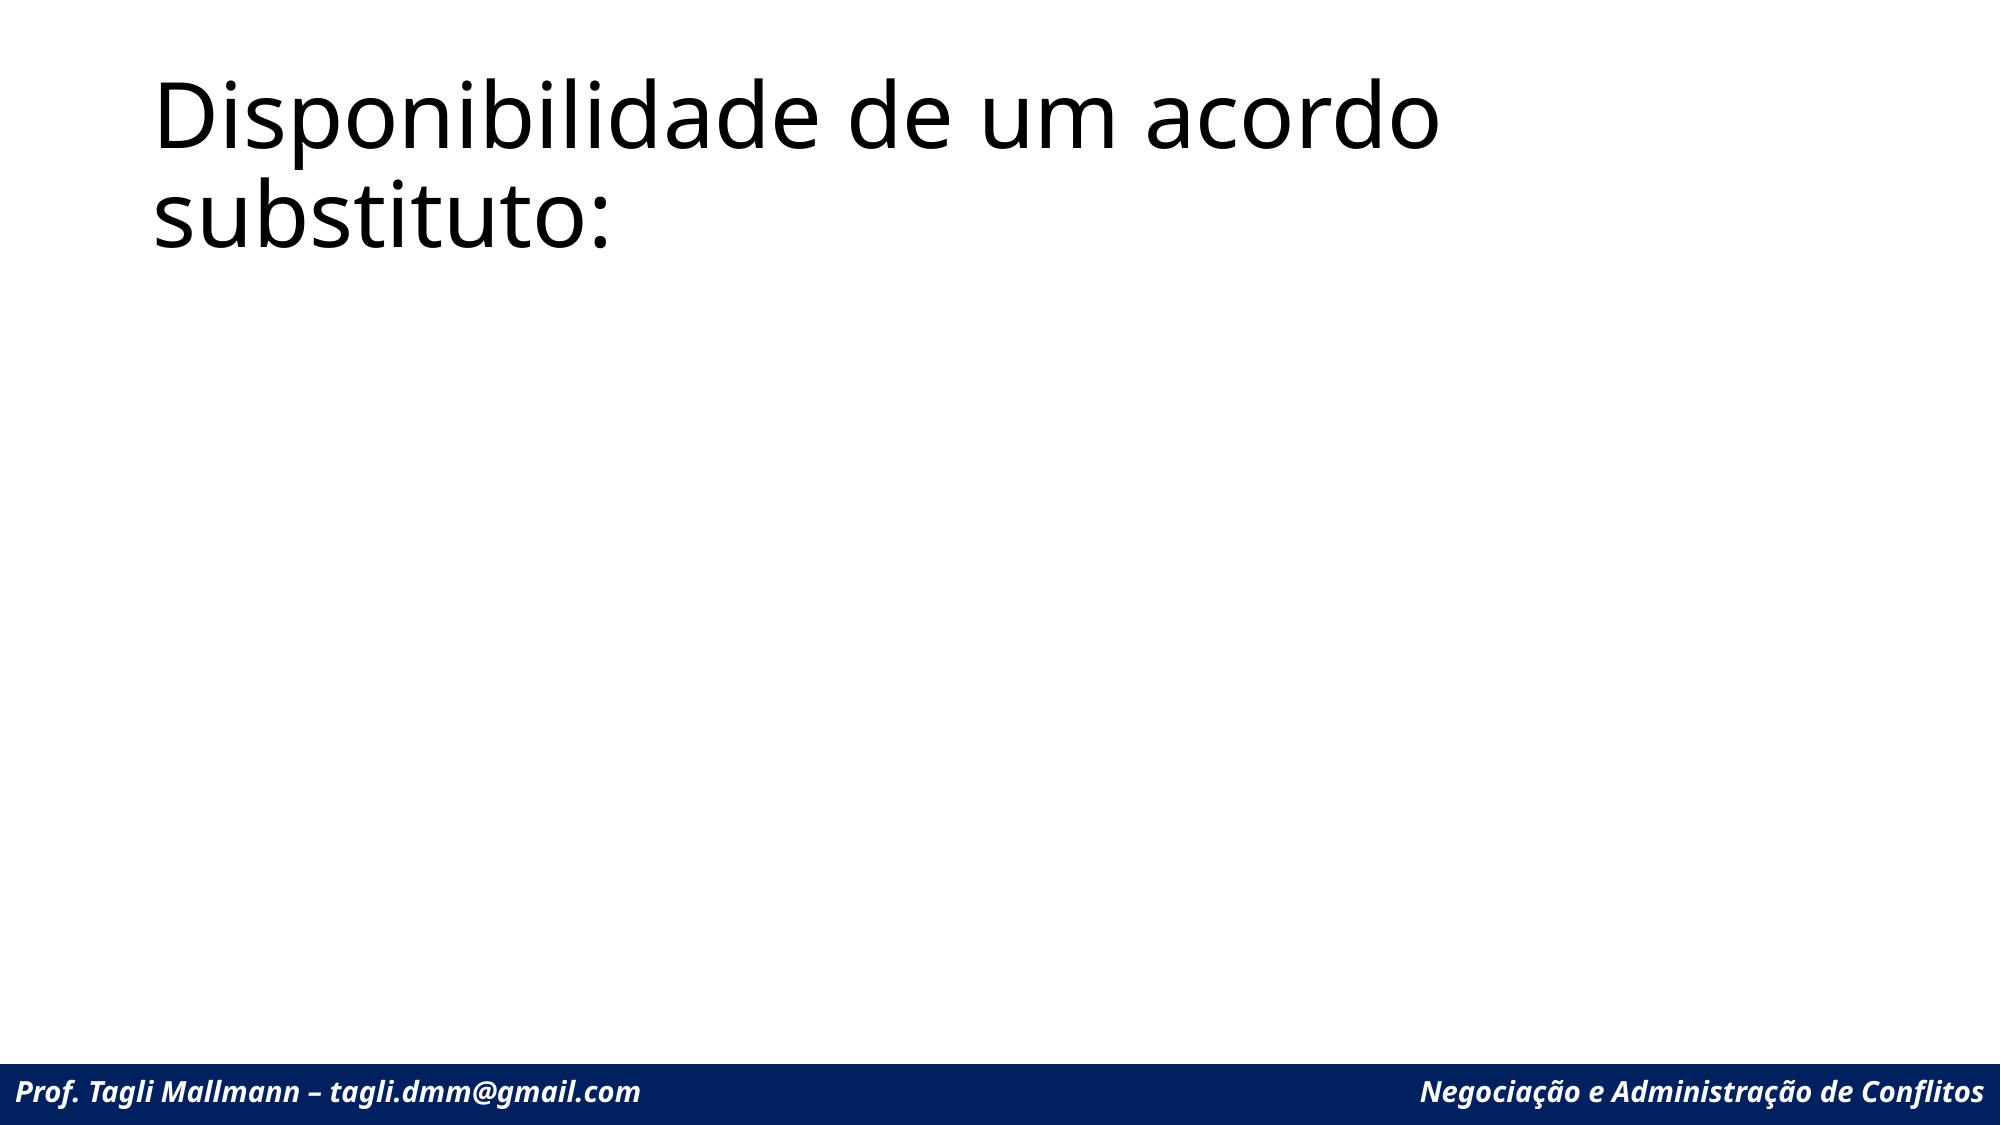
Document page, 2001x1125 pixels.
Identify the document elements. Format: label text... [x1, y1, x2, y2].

title Disponibilidade de um acordo substituto: [137, 59, 1863, 278]
